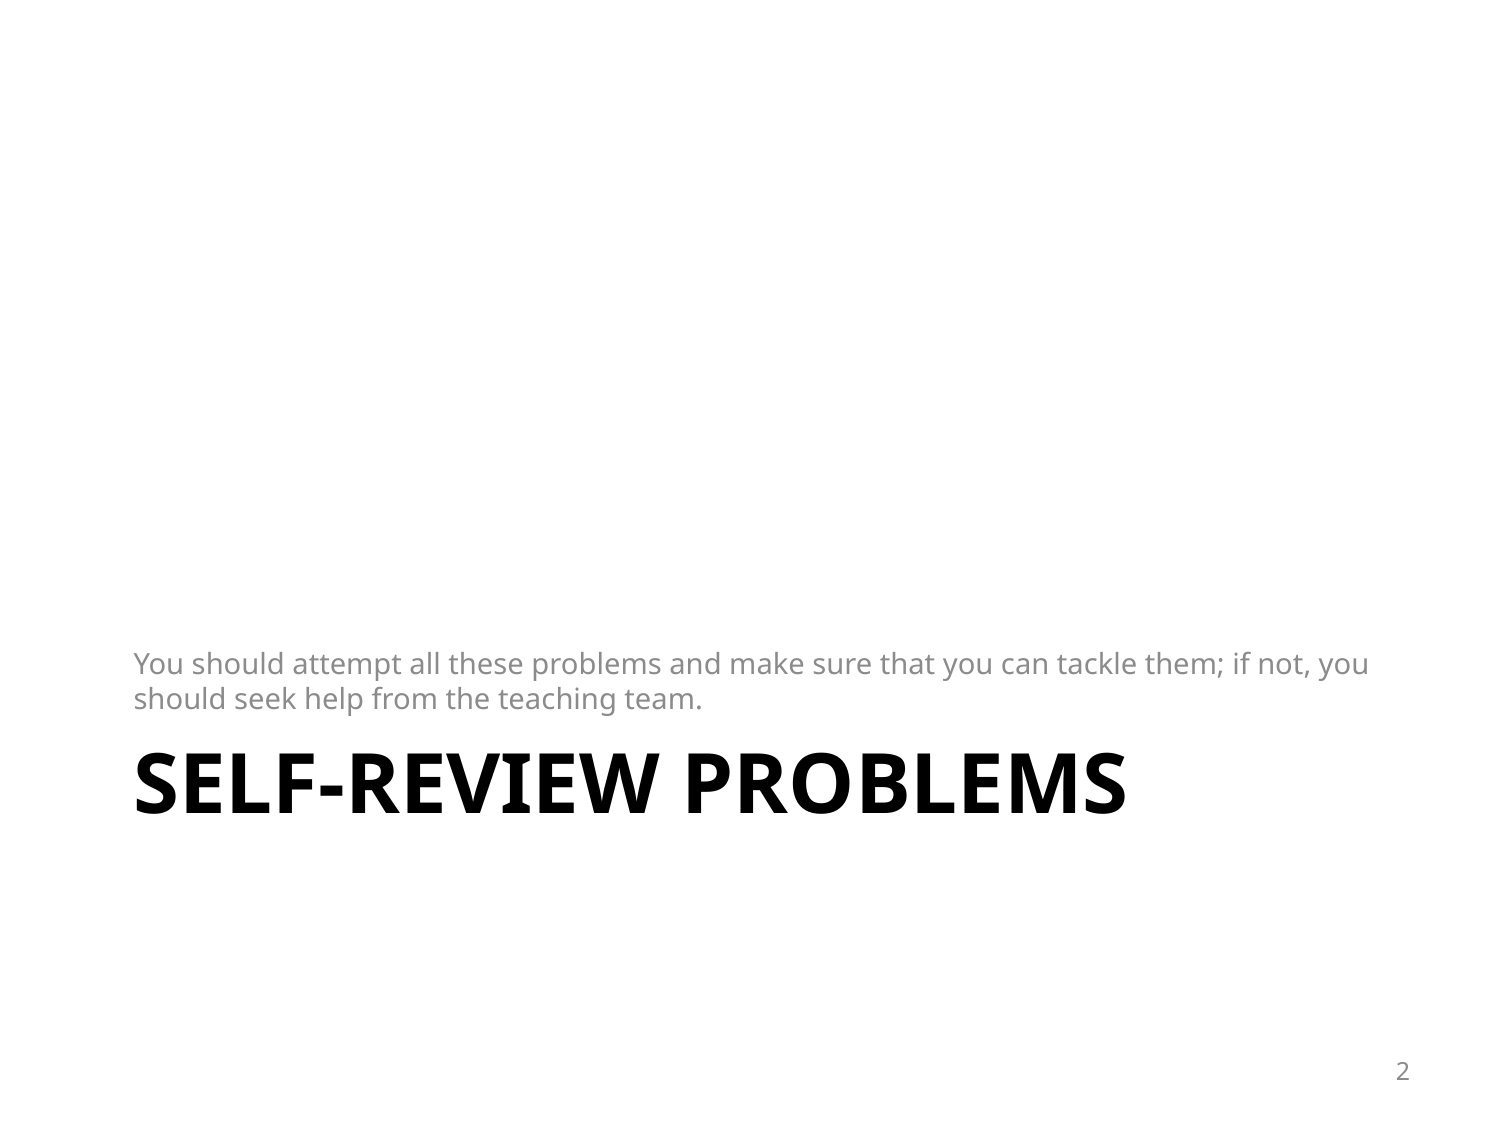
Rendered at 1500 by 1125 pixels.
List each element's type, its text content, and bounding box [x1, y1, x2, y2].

slide_number 2 [1074, 1042, 1425, 1103]
title SELF-REVIEW Problems [118, 723, 1394, 947]
list You should attempt all these problems and make sure that you can tackle them; if not, you should seek help from the teaching team. [118, 476, 1394, 723]
